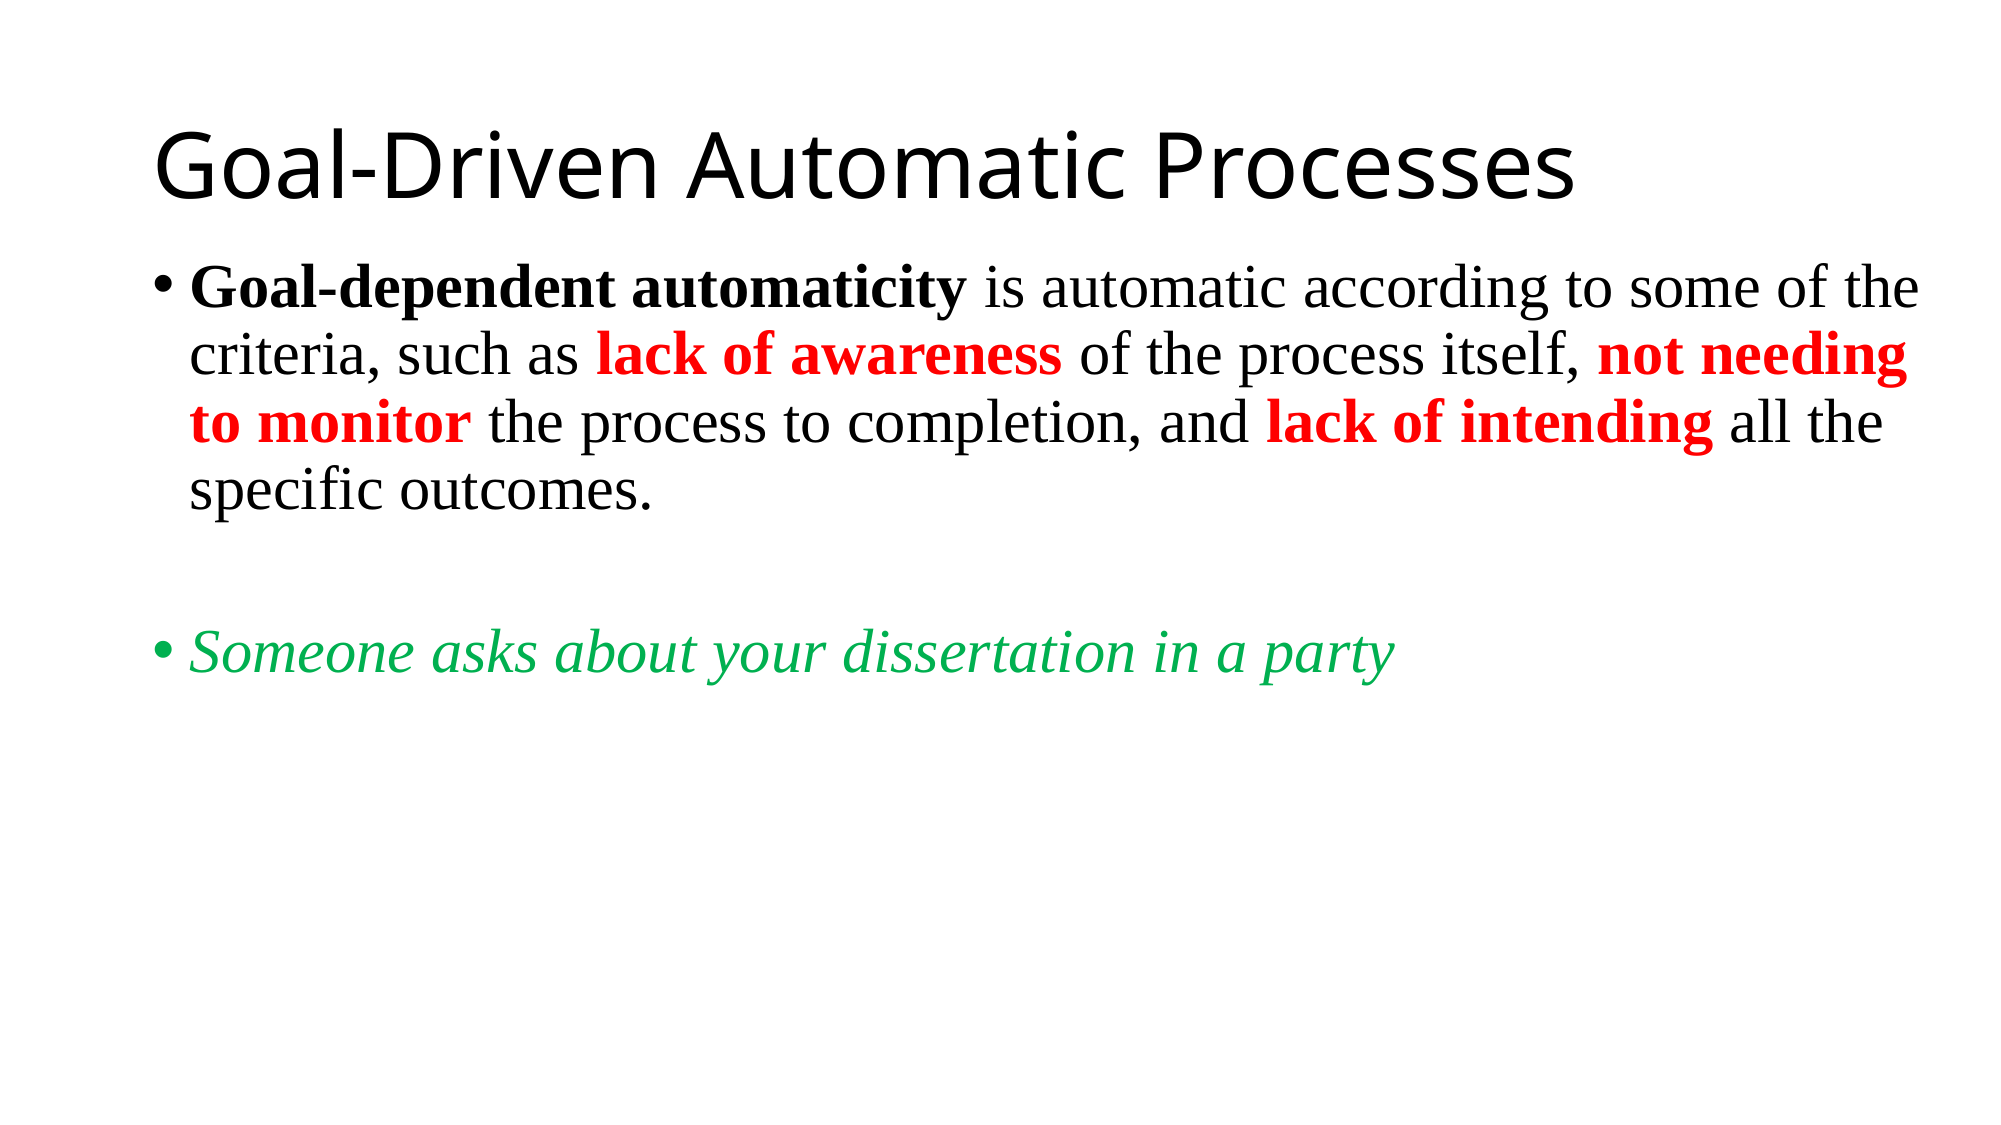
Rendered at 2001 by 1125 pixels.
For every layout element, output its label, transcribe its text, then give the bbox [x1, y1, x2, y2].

list Goal-dependent automaticity is automatic according to some of the criteria, such as lack of awareness of the process itself, not needing to monitor the process to completion, and lack of intending all the specific outcomes. Someone asks about your dissertation in a party [137, 245, 1946, 960]
title Goal-Driven Automatic Processes [137, 59, 1863, 245]
